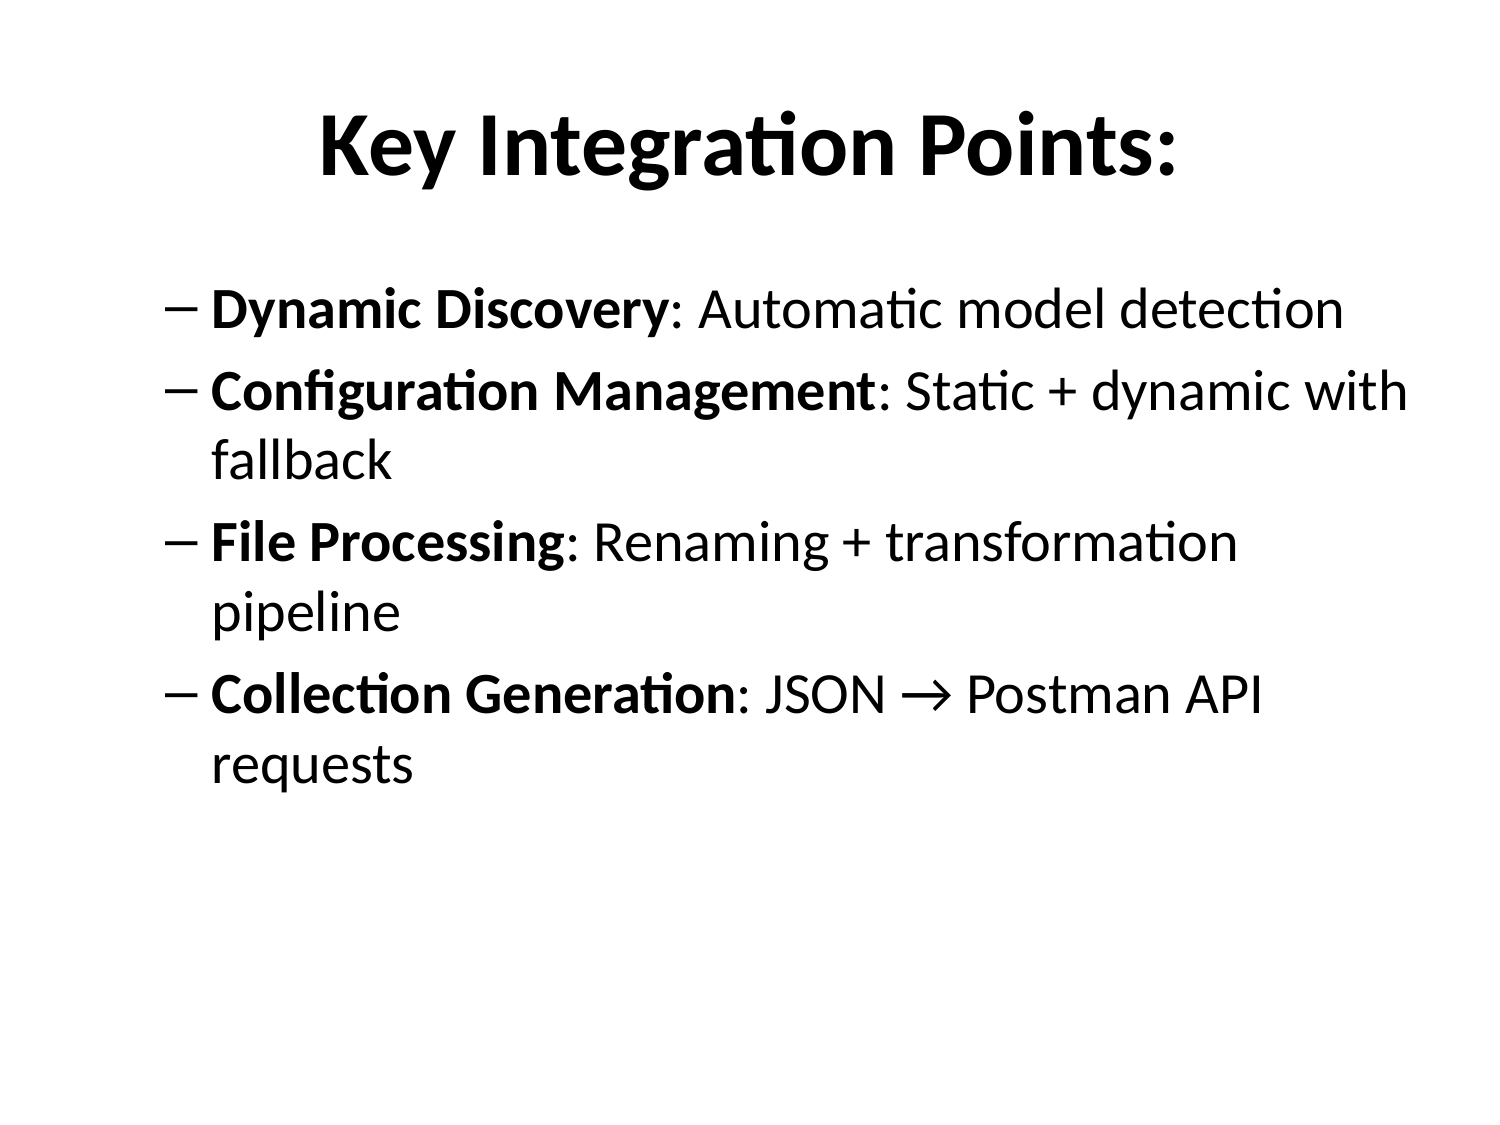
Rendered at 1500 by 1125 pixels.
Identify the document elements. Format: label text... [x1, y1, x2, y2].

title Key Integration Points: [75, 45, 1425, 233]
list Dynamic Discovery: Automatic model detection Configuration Management: Static + dynamic with fallback File Processing: Renaming + transformation pipeline Collection Generation: JSON → Postman API requests [75, 262, 1425, 1005]
